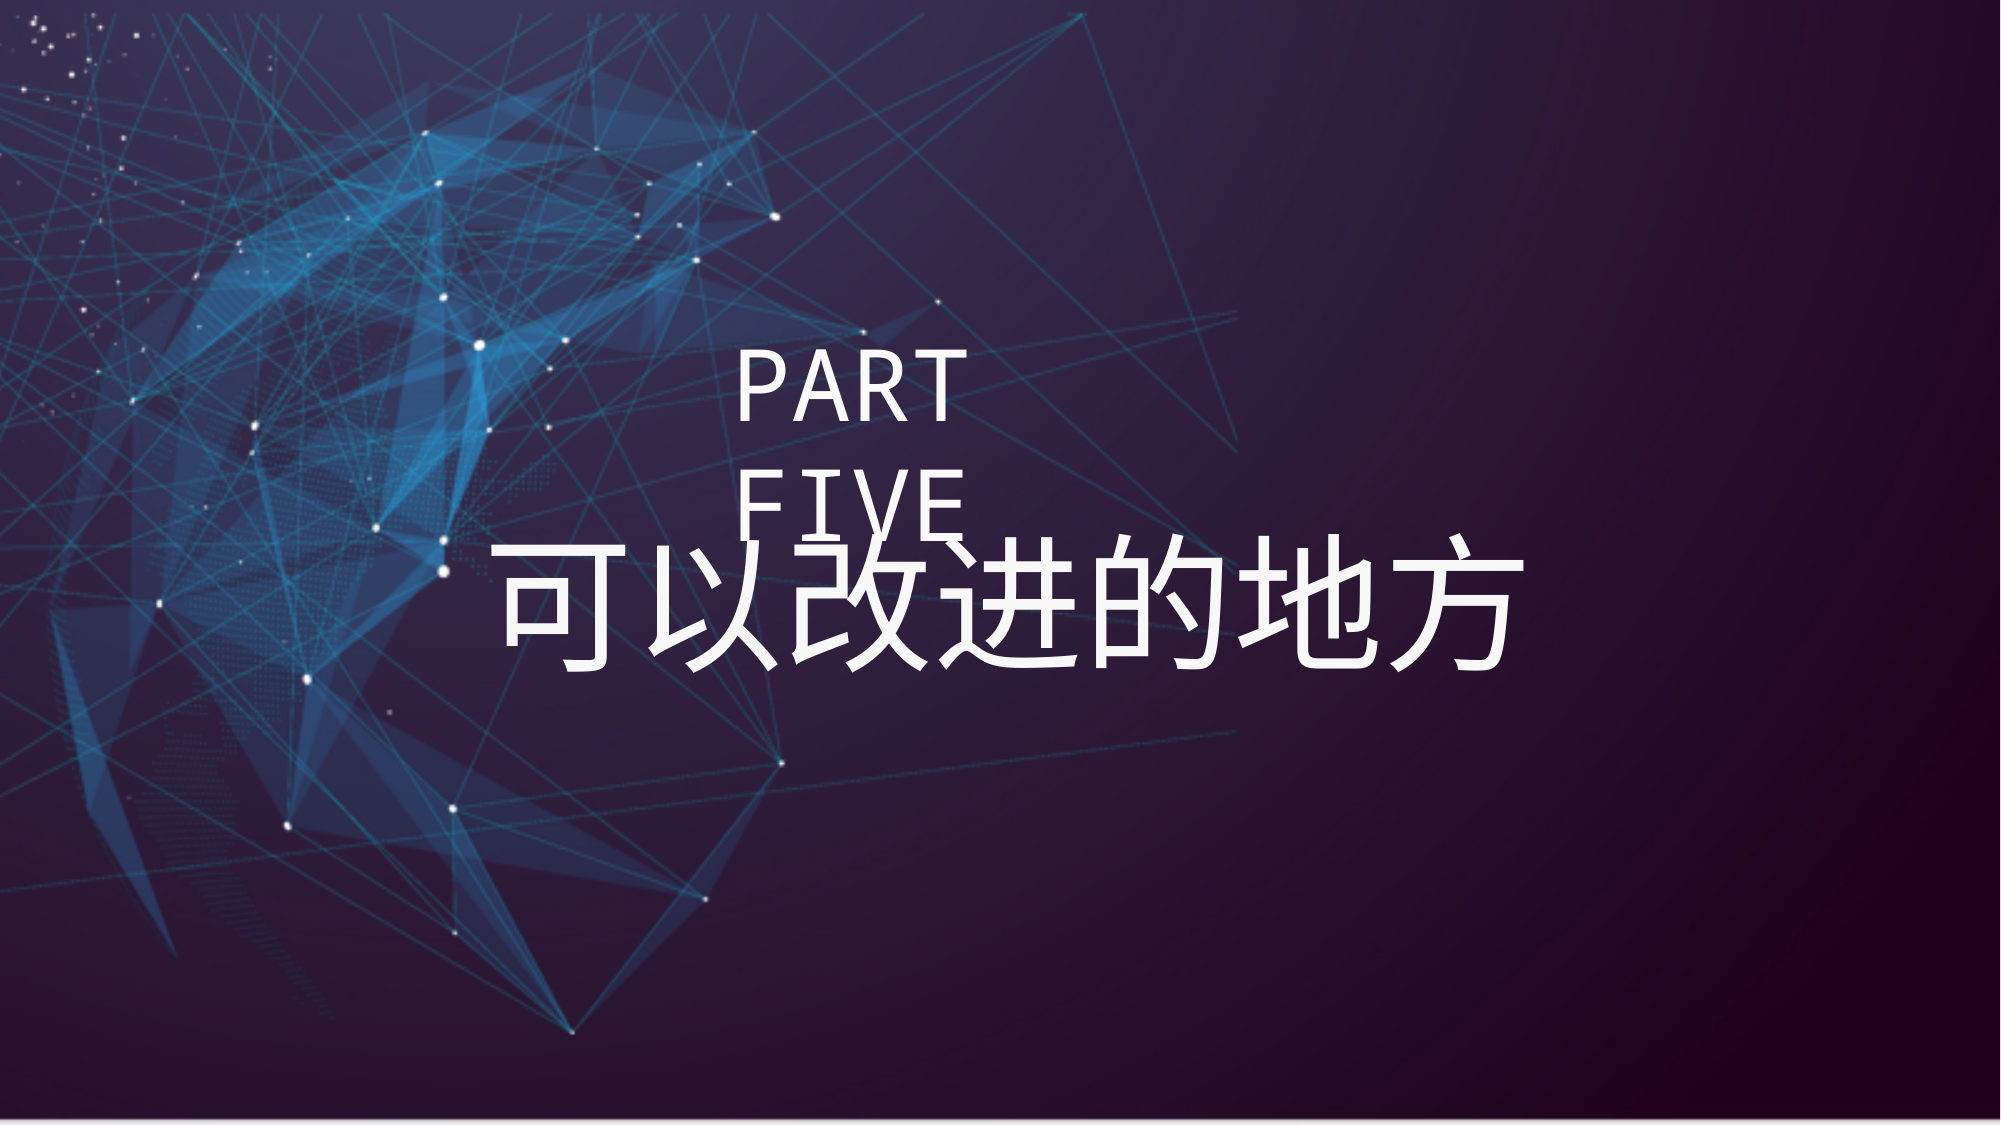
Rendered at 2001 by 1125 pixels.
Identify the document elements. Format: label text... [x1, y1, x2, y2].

picture [0, 0, 2001, 1125]
text_box 可以改进的地方 [468, 503, 1558, 699]
text_box PART FIVE [716, 314, 1283, 569]
